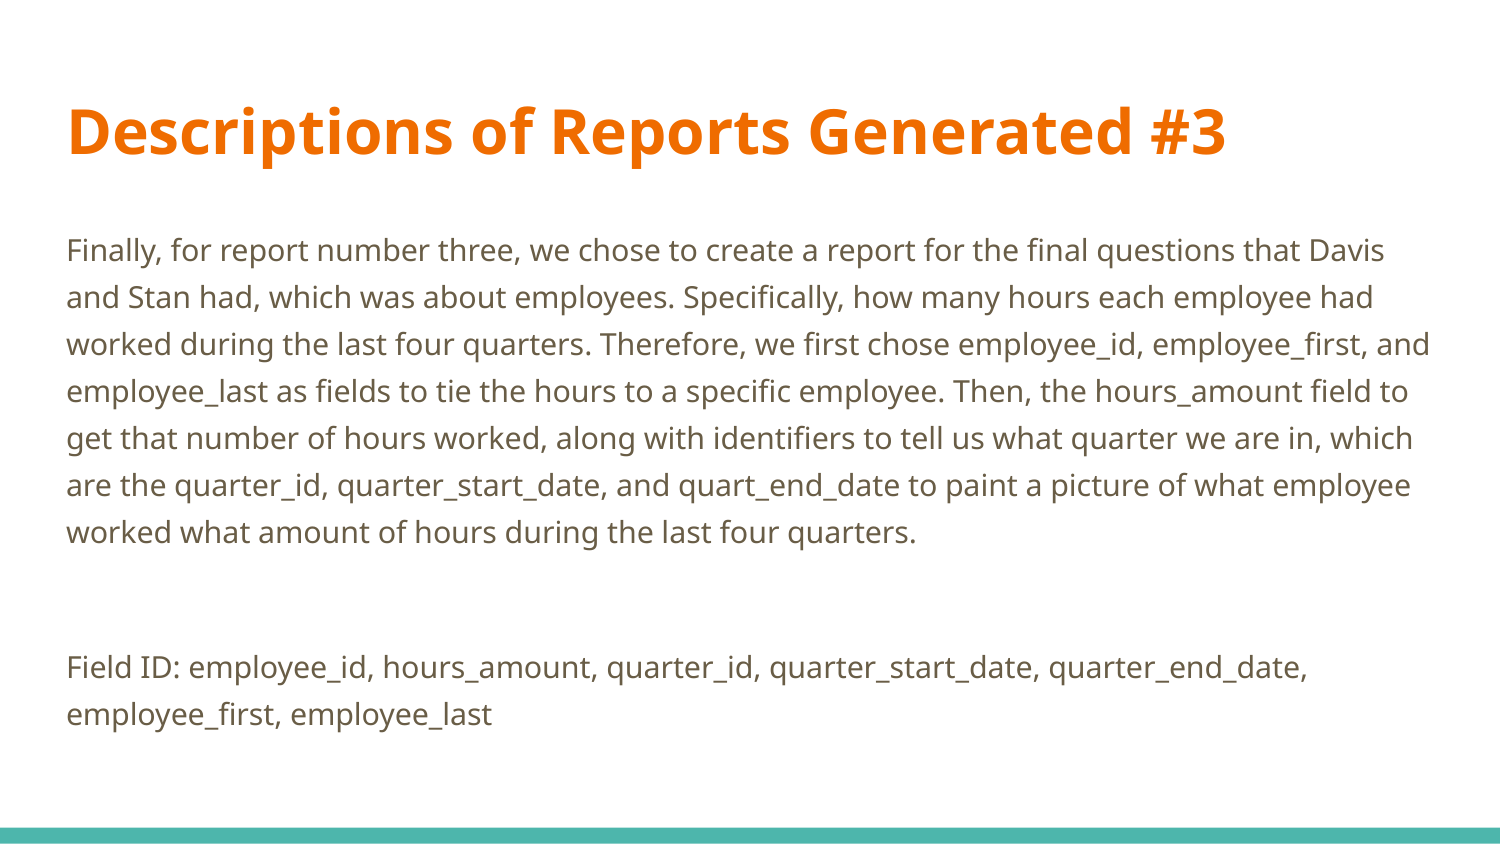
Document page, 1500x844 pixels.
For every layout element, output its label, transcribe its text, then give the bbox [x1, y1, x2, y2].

title Descriptions of Reports Generated #3 [51, 72, 1449, 189]
list Finally, for report number three, we chose to create a report for the final questions that Davis and Stan had, which was about employees. Specifically, how many hours each employee had worked during the last four quarters. Therefore, we first chose employee_id, employee_first, and employee_last as fields to tie the hours to a specific employee. Then, the hours_amount field to get that number of hours worked, along with identifiers to tell us what quarter we are in, which are the quarter_id, quarter_start_date, and quart_end_date to paint a picture of what employee worked what amount of hours during the last four quarters. Field ID: employee_id, hours_amount, quarter_id, quarter_start_date, quarter_end_date, employee_first, employee_last [51, 207, 1449, 750]
